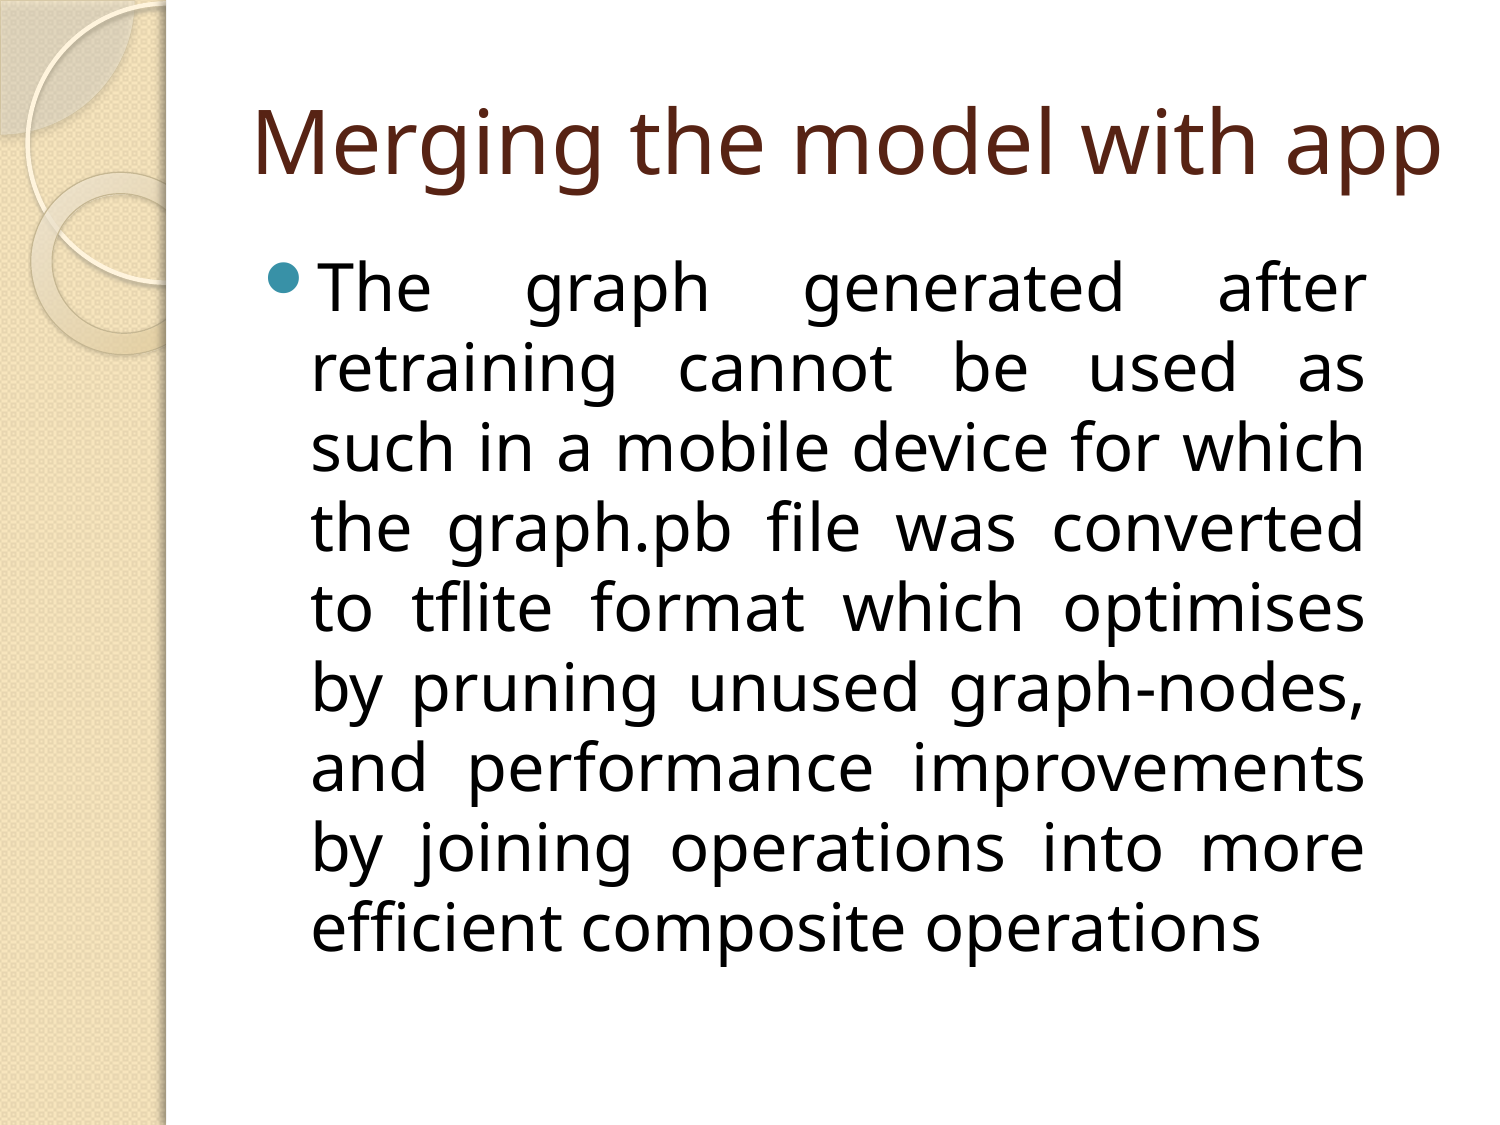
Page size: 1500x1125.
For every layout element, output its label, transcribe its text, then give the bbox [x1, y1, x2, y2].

list The graph generated after retraining cannot be used as such in a mobile device for which the graph.pb file was converted to tflite format which optimises by pruning unused graph-nodes, and performance improvements by joining operations into more efficient composite operations [235, 237, 1383, 1025]
title Merging the model with app [235, 45, 1466, 233]
